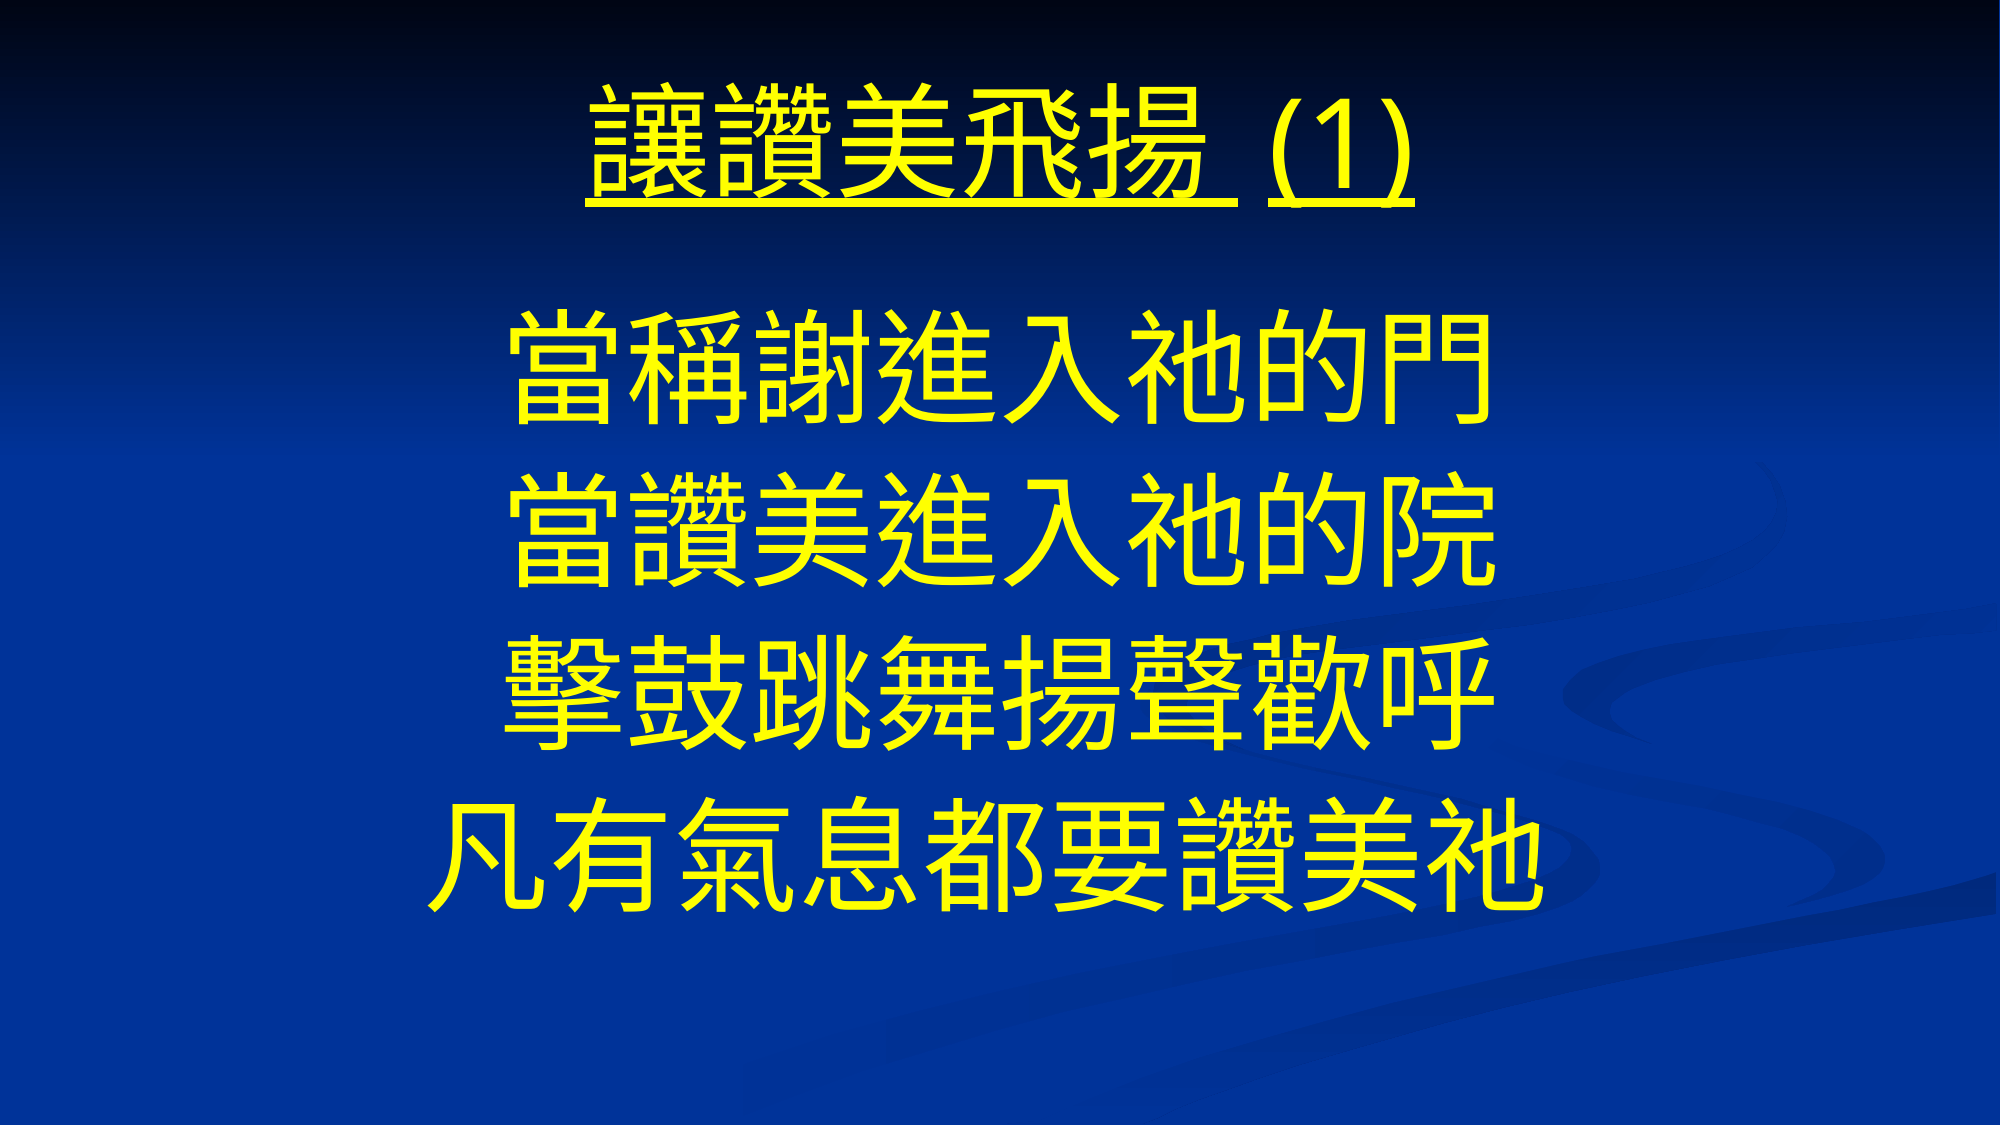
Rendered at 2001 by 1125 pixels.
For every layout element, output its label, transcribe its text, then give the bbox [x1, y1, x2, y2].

title 讓讚美飛揚 (1) [99, 45, 1900, 233]
list 當稱謝進入祂的門 當讚美進入祂的院 擊鼓跳舞揚聲歡呼 凡有氣息都要讚美祂 [54, 282, 1945, 1025]
